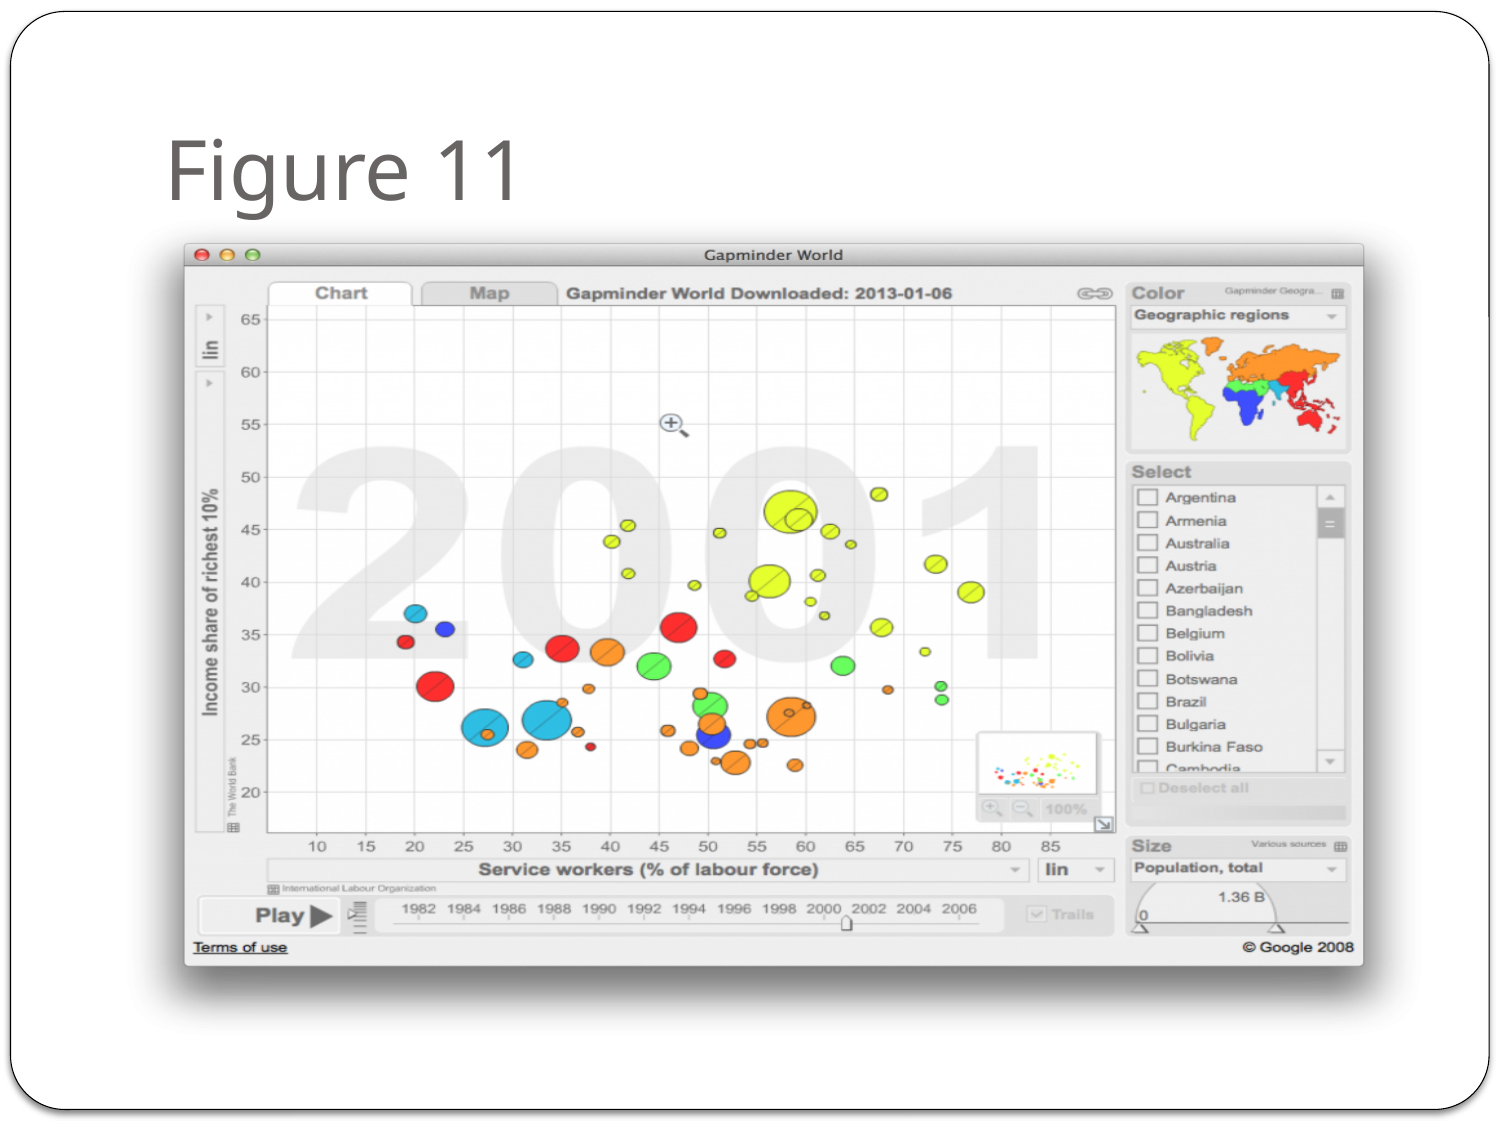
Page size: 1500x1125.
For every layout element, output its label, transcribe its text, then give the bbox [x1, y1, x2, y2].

title Figure 11 [150, 45, 1425, 206]
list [111, 207, 1436, 1047]
